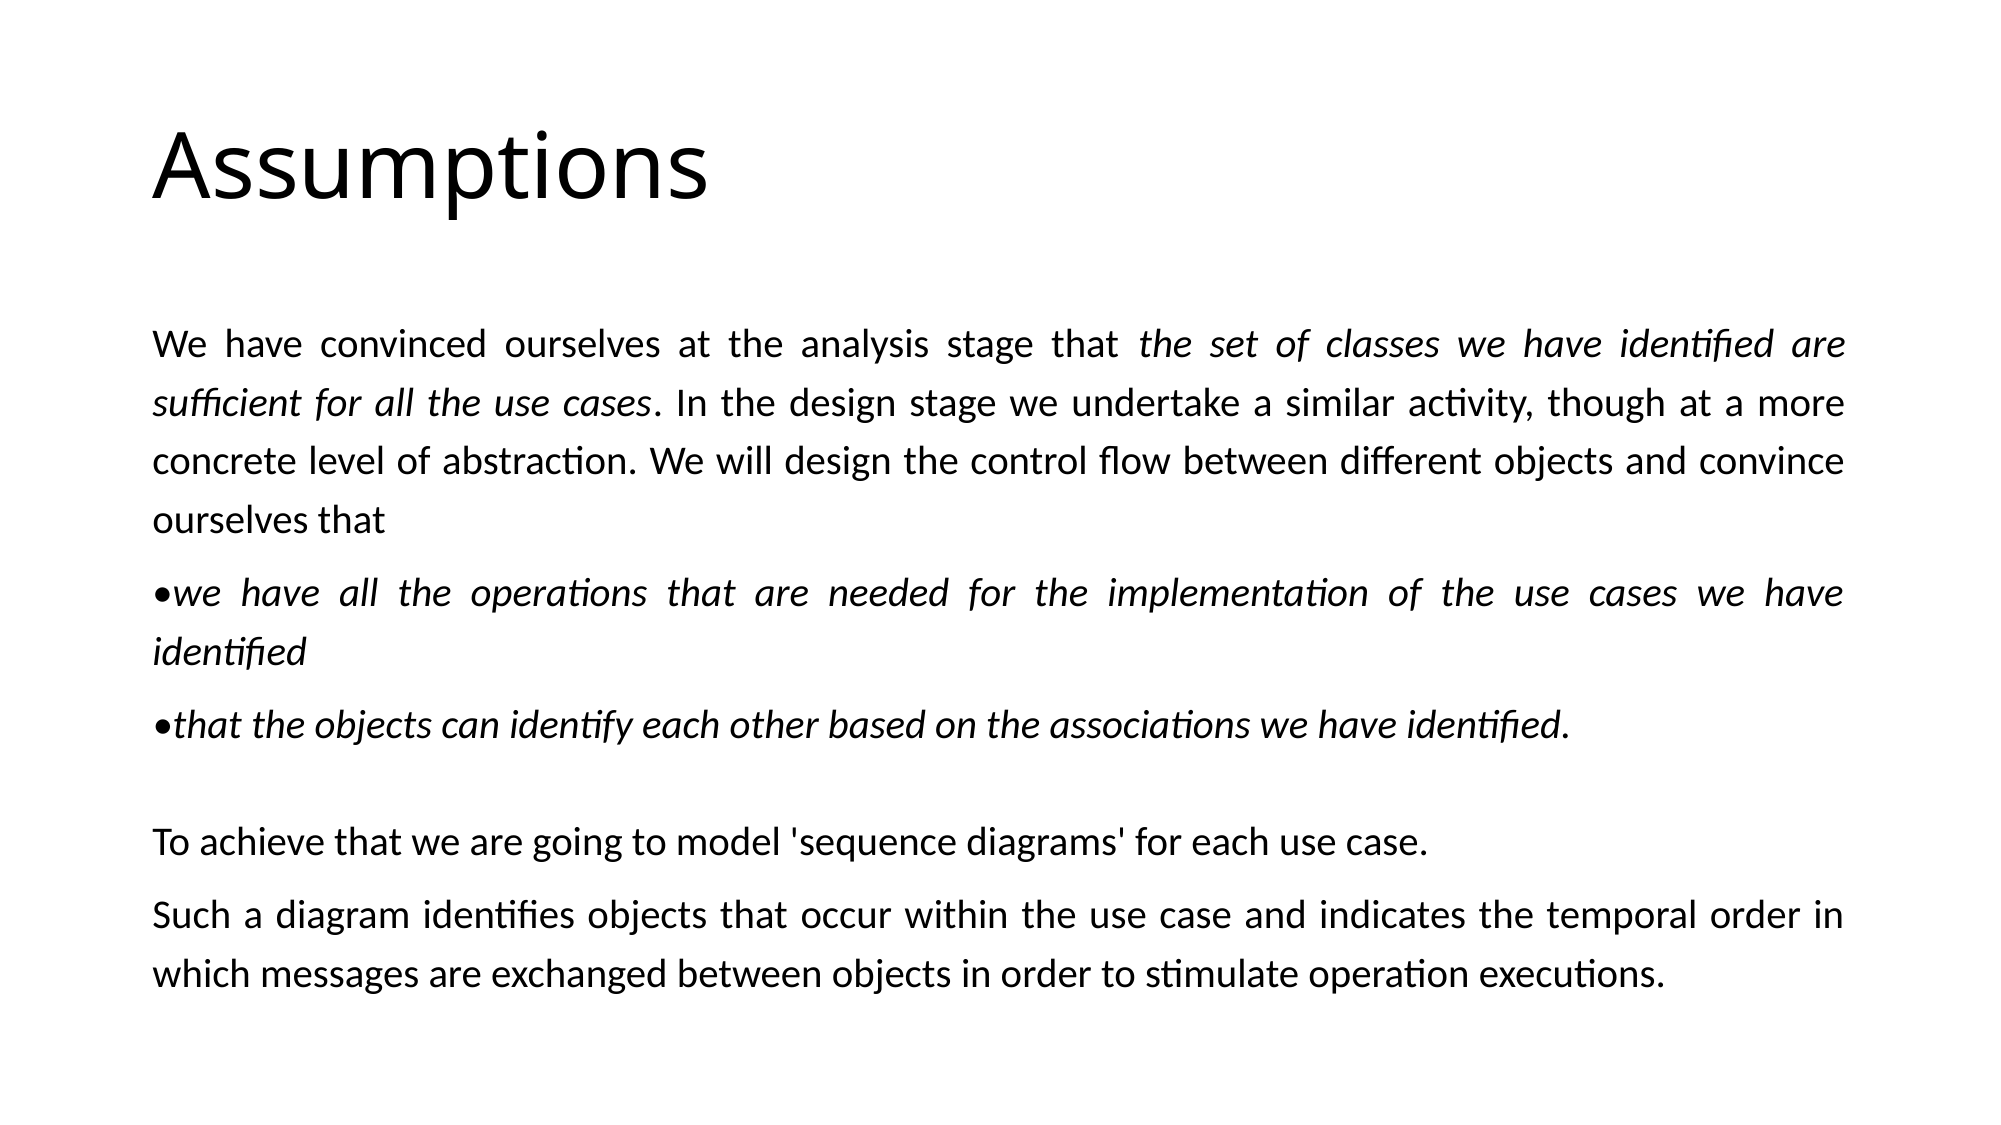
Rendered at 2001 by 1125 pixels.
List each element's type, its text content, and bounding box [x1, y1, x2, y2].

title Assumptions [137, 59, 1863, 278]
list We have convinced ourselves at the analysis stage that the set of classes we have identified are sufficient for all the use cases. In the design stage we undertake a similar activity, though at a more concrete level of abstraction. We will design the control flow between different objects and convince ourselves that •we have all the operations that are needed for the implementation of the use cases we have identified •that the objects can identify each other based on the associations we have identified. To achieve that we are going to model 'sequence diagrams' for each use case. Such a diagram identifies objects that occur within the use case and indicates the temporal order in which messages are exchanged between objects in order to stimulate operation executions. [137, 299, 1863, 1014]
